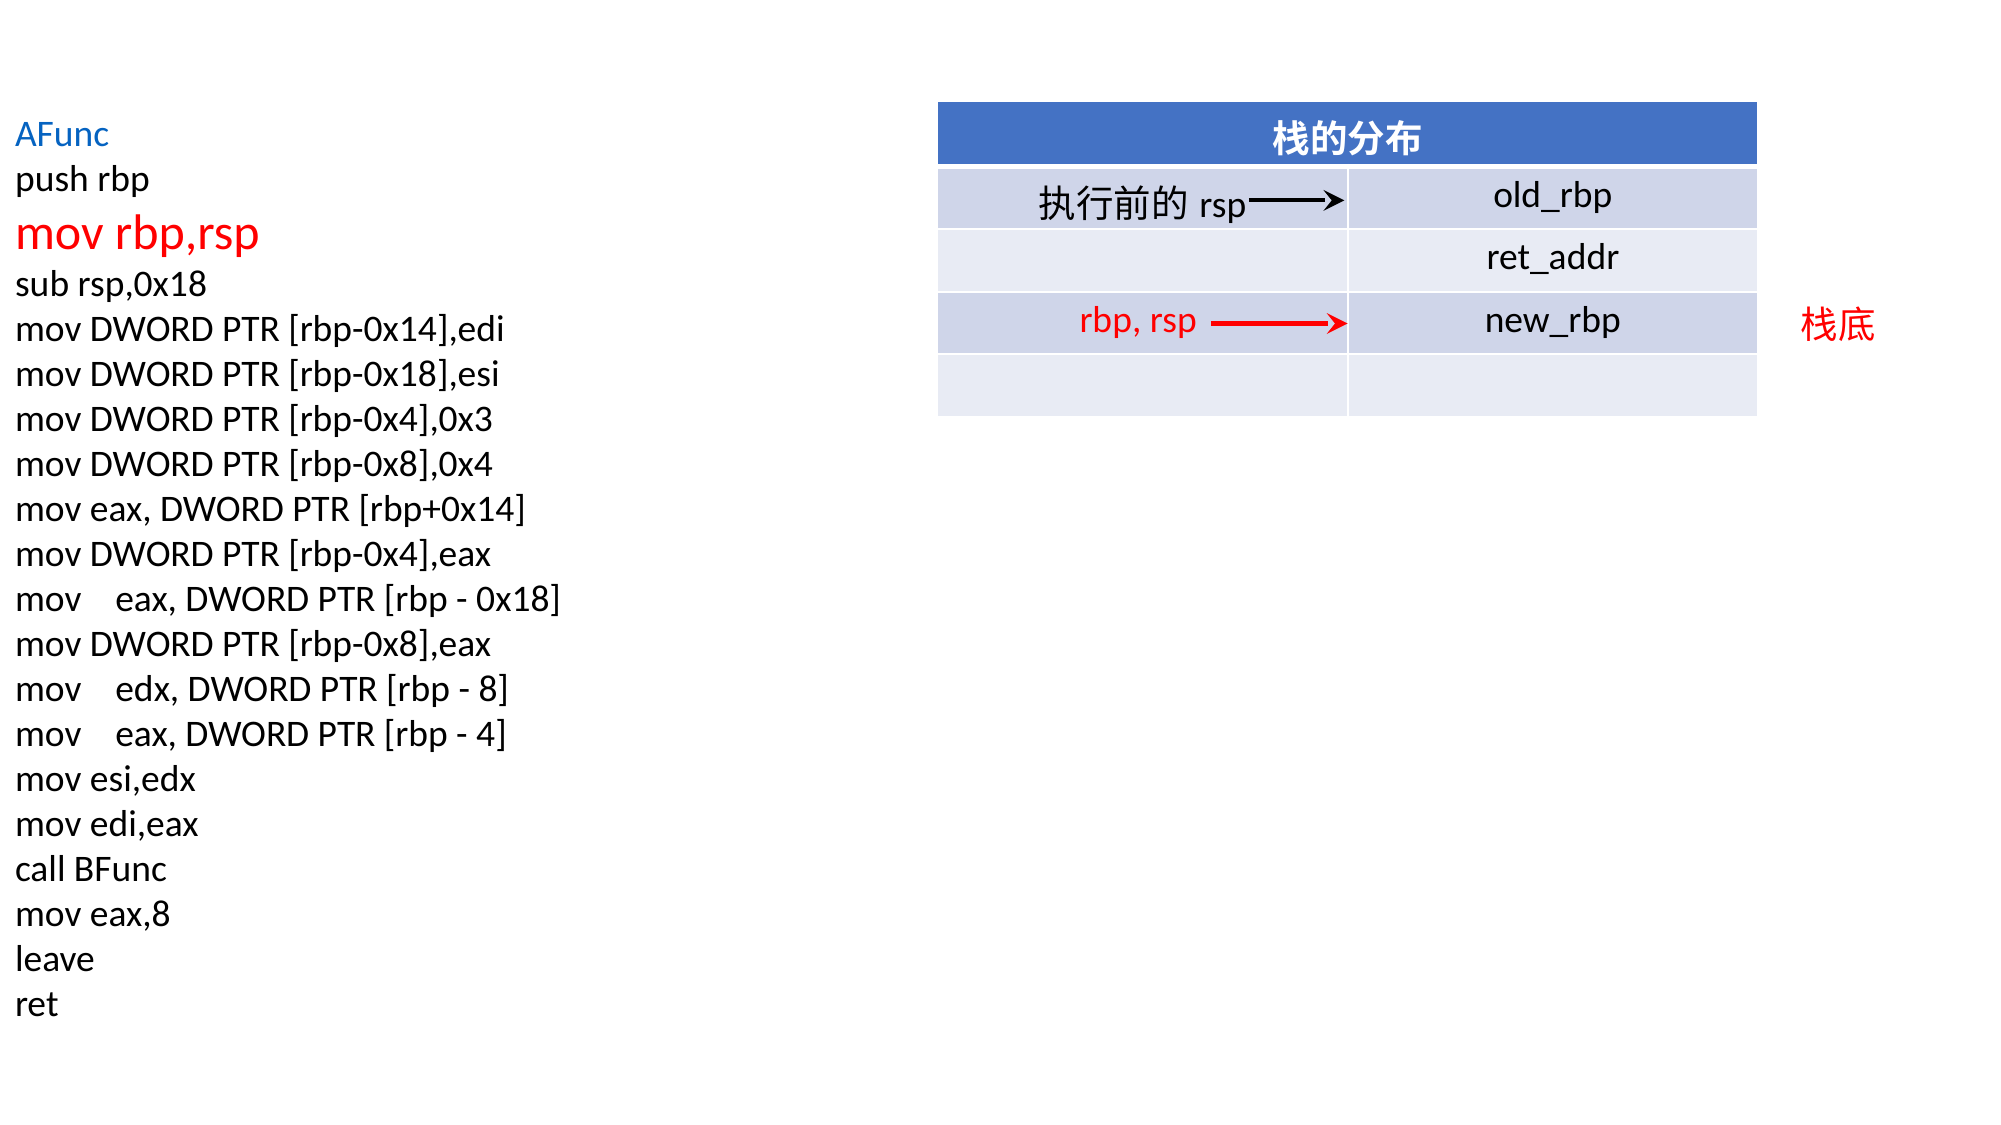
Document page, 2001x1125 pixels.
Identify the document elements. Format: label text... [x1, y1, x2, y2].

table_cell new_rbp [1349, 293, 1757, 353]
table_cell old_rbp [1349, 169, 1757, 228]
text_box AFunc push rbp mov rbp,rsp sub rsp,0x18 mov DWORD PTR [rbp-0x14],edi mov DWORD PTR [rbp-0x18],esi mov DWORD PTR [rbp-0x4],0x3 mov DWORD PTR [rbp-0x8],0x4 mov eax, DWORD PTR [rbp+0x14] mov DWORD PTR [rbp-0x4],eax mov eax, DWORD PTR [rbp - 0x18] mov DWORD PTR [rbp-0x8],eax mov edx, DWORD PTR [rbp - 8] mov eax, DWORD PTR [rbp - 4] mov esi,edx mov edi,eax call BFunc mov eax,8 leave ret [0, 101, 754, 1026]
table_cell 执行前的rsp [938, 169, 1347, 228]
table_cell [1349, 355, 1757, 416]
text_box 栈底 [1785, 293, 1892, 353]
table_cell [938, 230, 1347, 291]
table_header 栈的分布 [938, 102, 1757, 164]
table_cell [938, 355, 1347, 416]
table_cell rbp, rsp [938, 293, 1347, 353]
table_cell ret_addr [1349, 230, 1757, 291]
